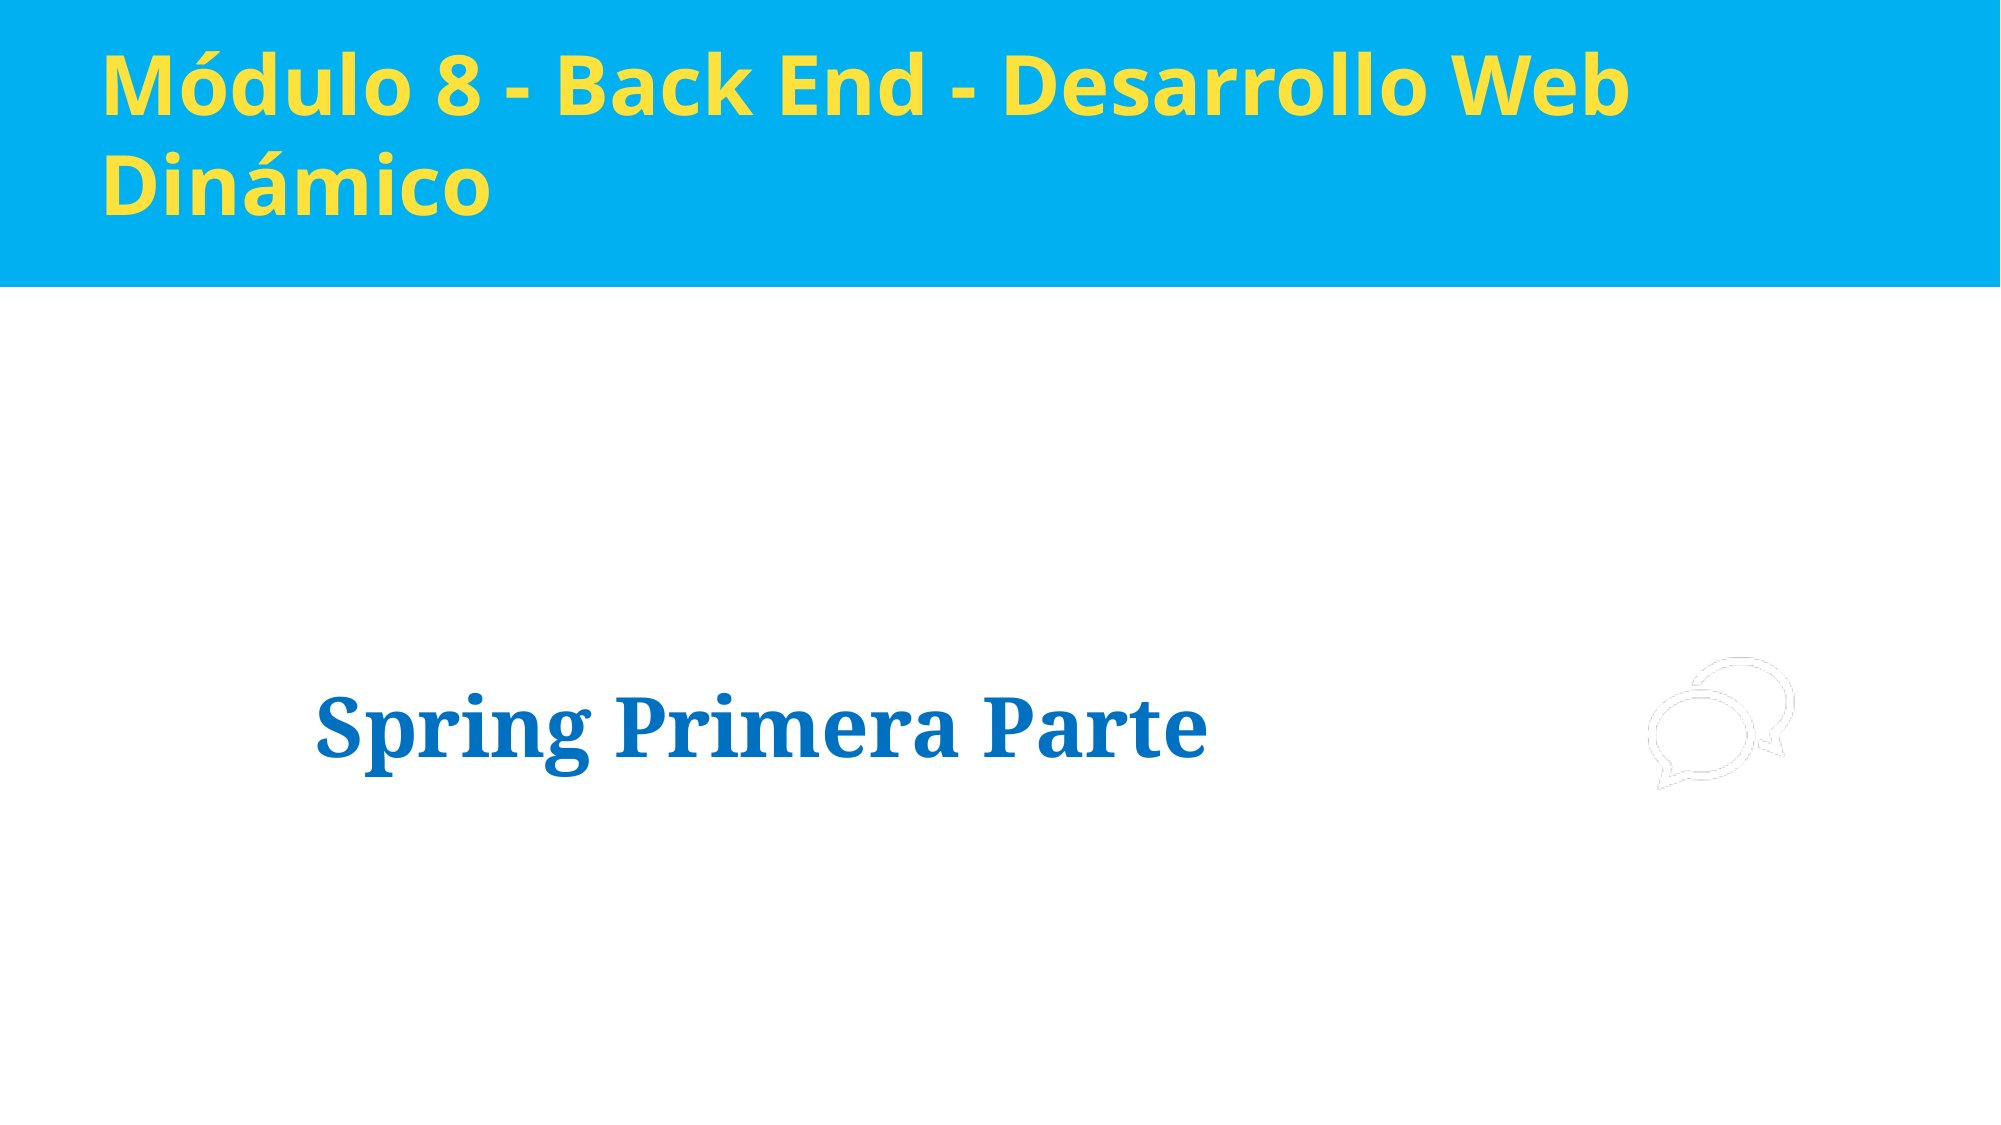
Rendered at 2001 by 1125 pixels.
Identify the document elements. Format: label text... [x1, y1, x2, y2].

text_box [0, 0, 2000, 287]
text_box Módulo 8 - Back End - Desarrollo Web Dinámico [92, 24, 1901, 222]
text_box Spring Primera Parte [295, 331, 1780, 1117]
picture [1647, 649, 1796, 799]
